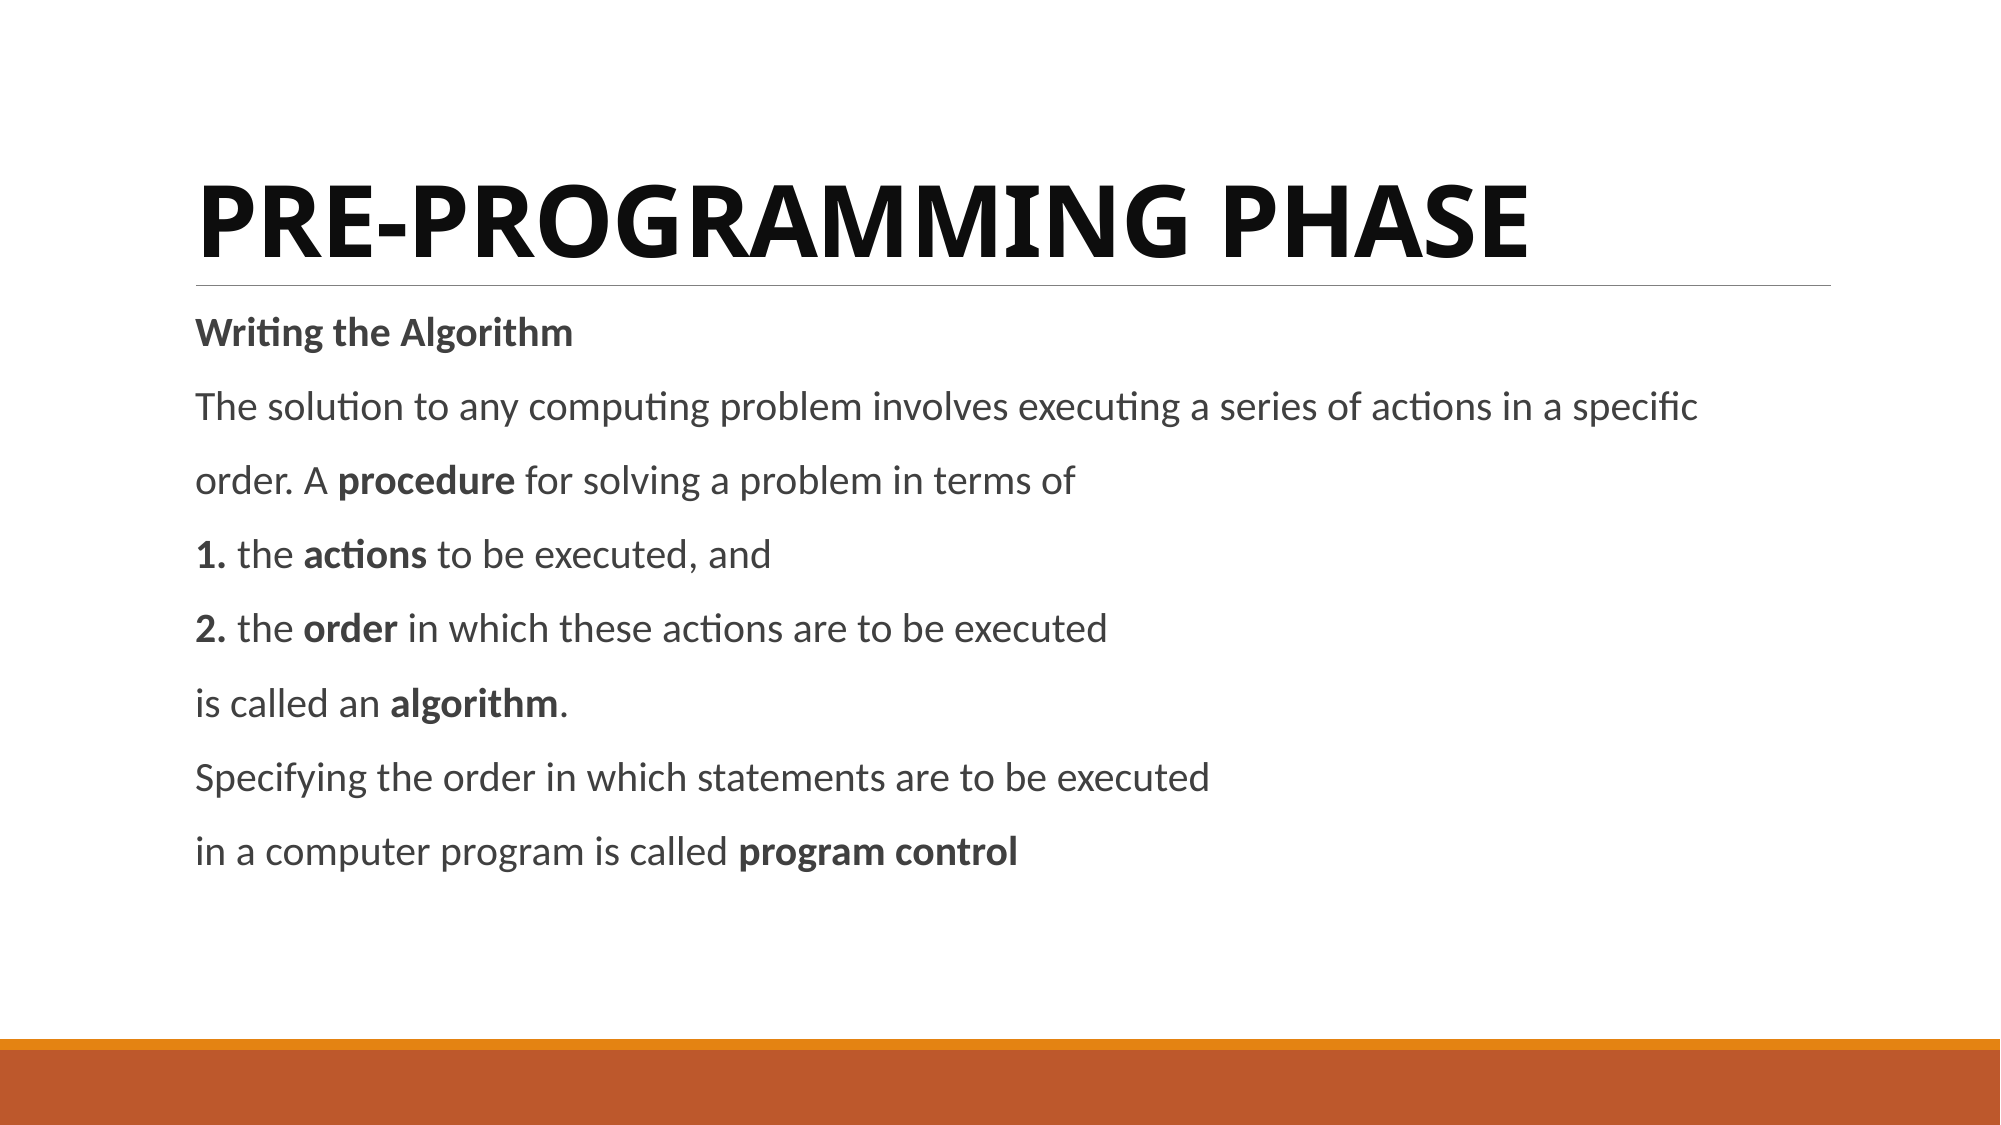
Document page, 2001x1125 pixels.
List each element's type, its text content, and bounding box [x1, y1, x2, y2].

title PRE-PROGRAMMING PHASE [180, 47, 1830, 285]
list Writing the Algorithm The solution to any computing problem involves executing a series of actions in a specific order. A procedure for solving a problem in terms of 1. the actions to be executed, and 2. the order in which these actions are to be executed is called an algorithm. Specifying the order in which statements are to be executed in a computer program is called program control [180, 302, 1830, 963]
